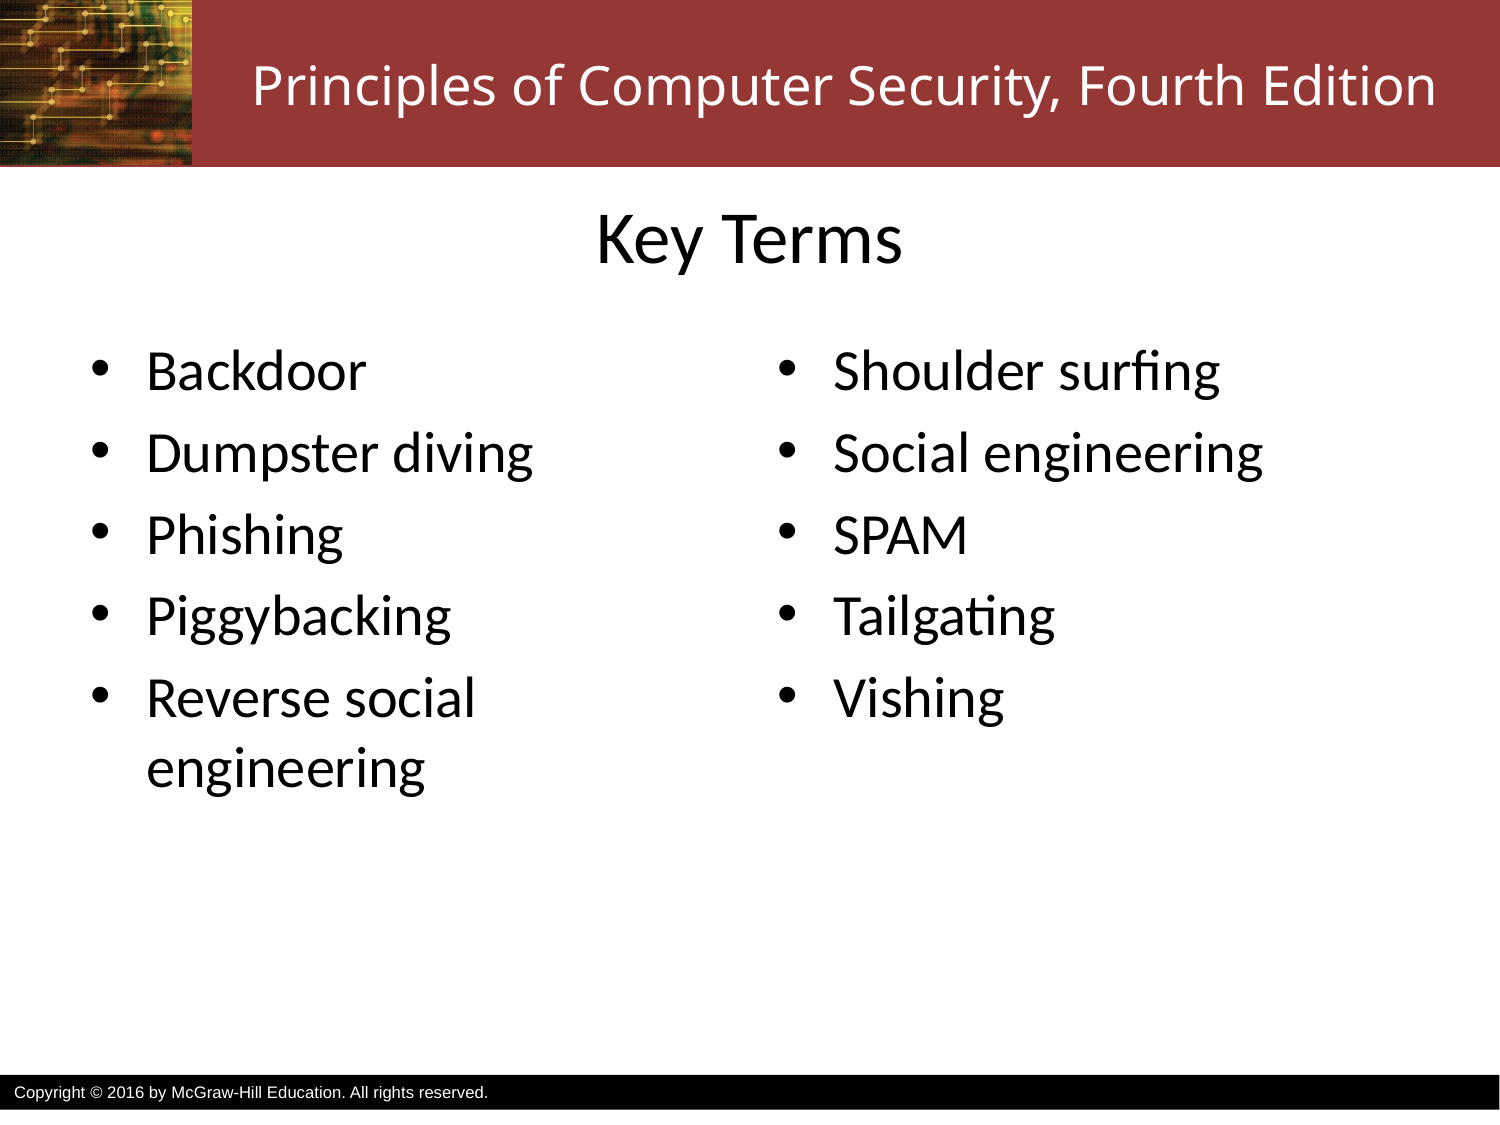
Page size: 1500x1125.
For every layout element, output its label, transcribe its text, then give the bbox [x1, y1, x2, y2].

picture [0, 0, 192, 165]
title Key Terms [75, 181, 1425, 326]
list Backdoor Dumpster diving Phishing Piggybacking Reverse social engineering [75, 324, 738, 1005]
list Shoulder surfing Social engineering SPAM Tailgating Vishing [762, 324, 1425, 1005]
